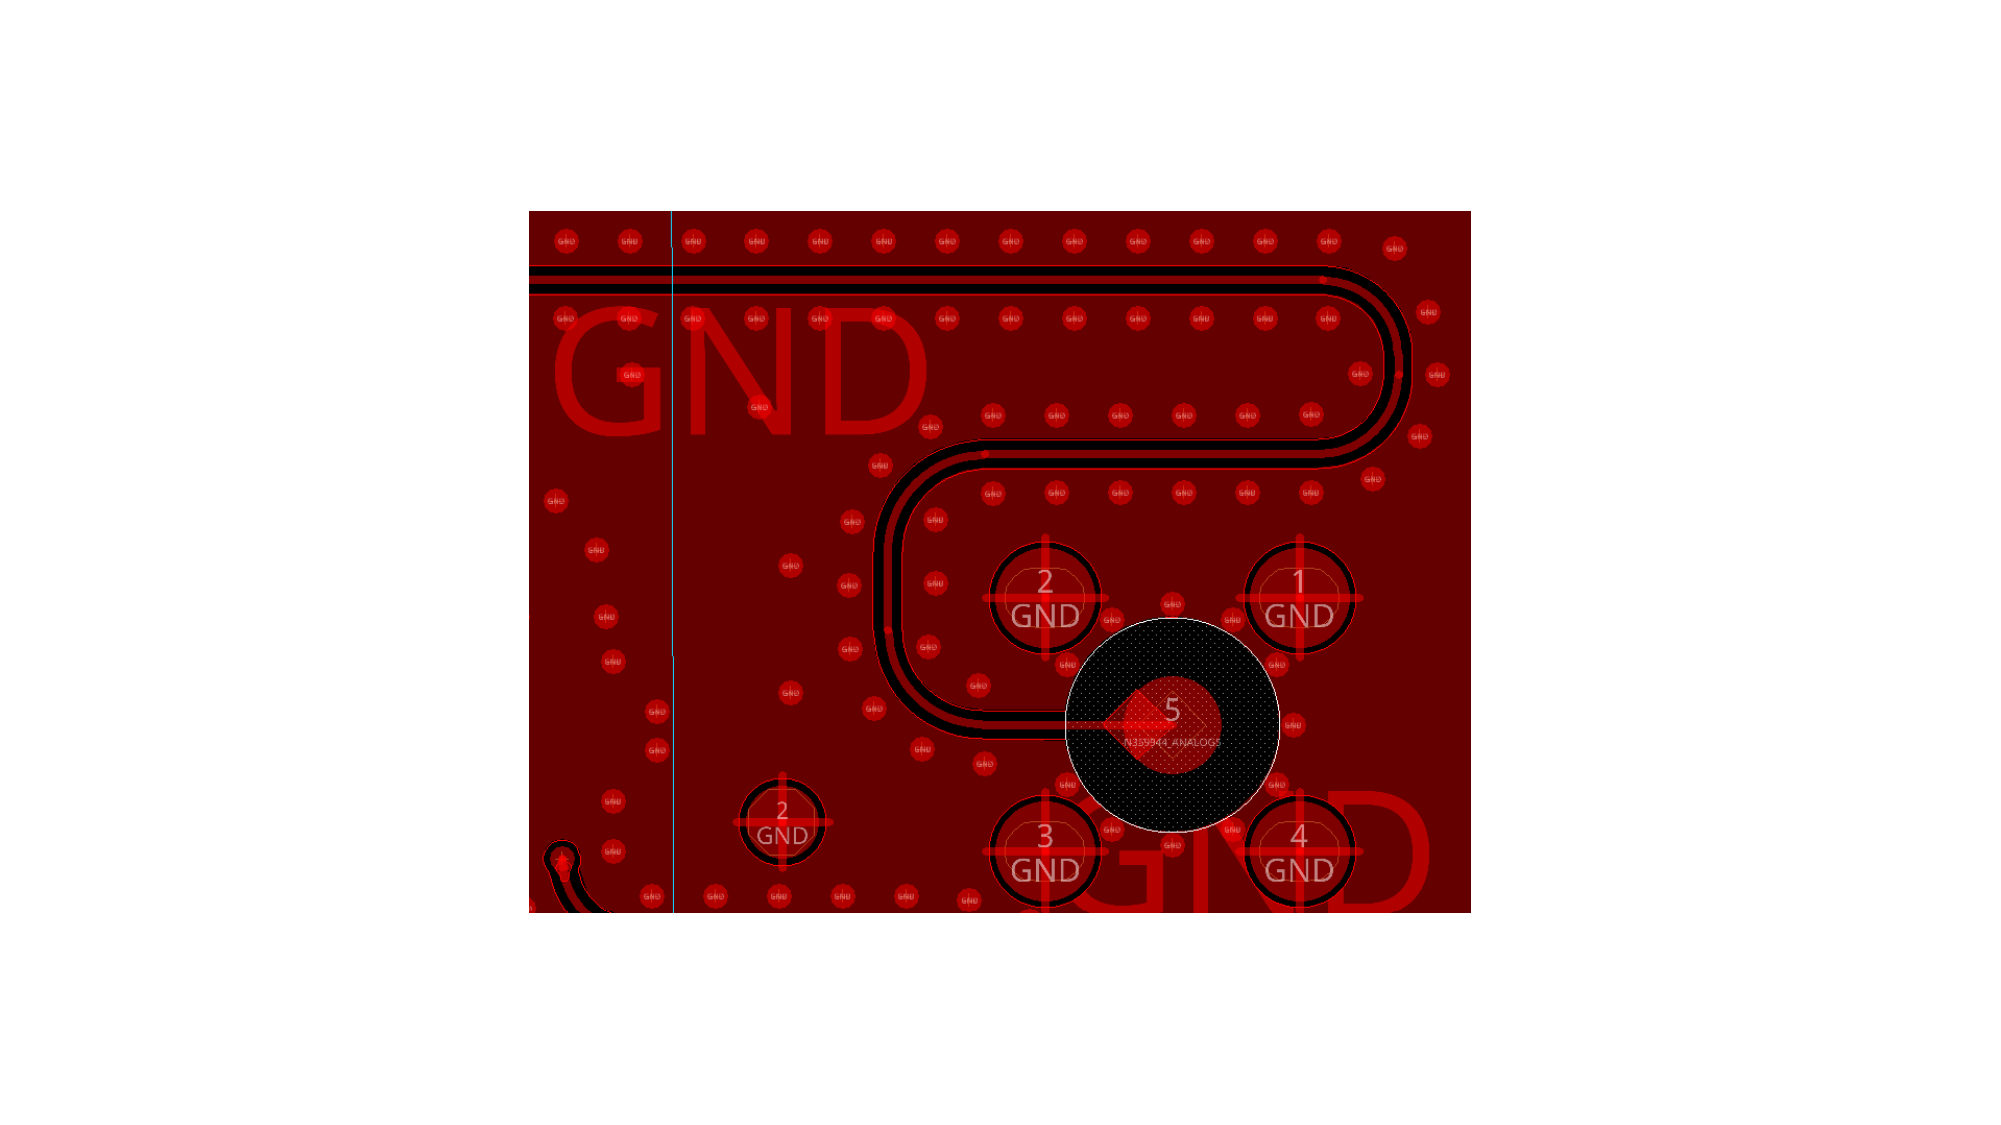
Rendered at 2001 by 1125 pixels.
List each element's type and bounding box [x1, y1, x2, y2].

picture [529, 211, 1471, 914]
